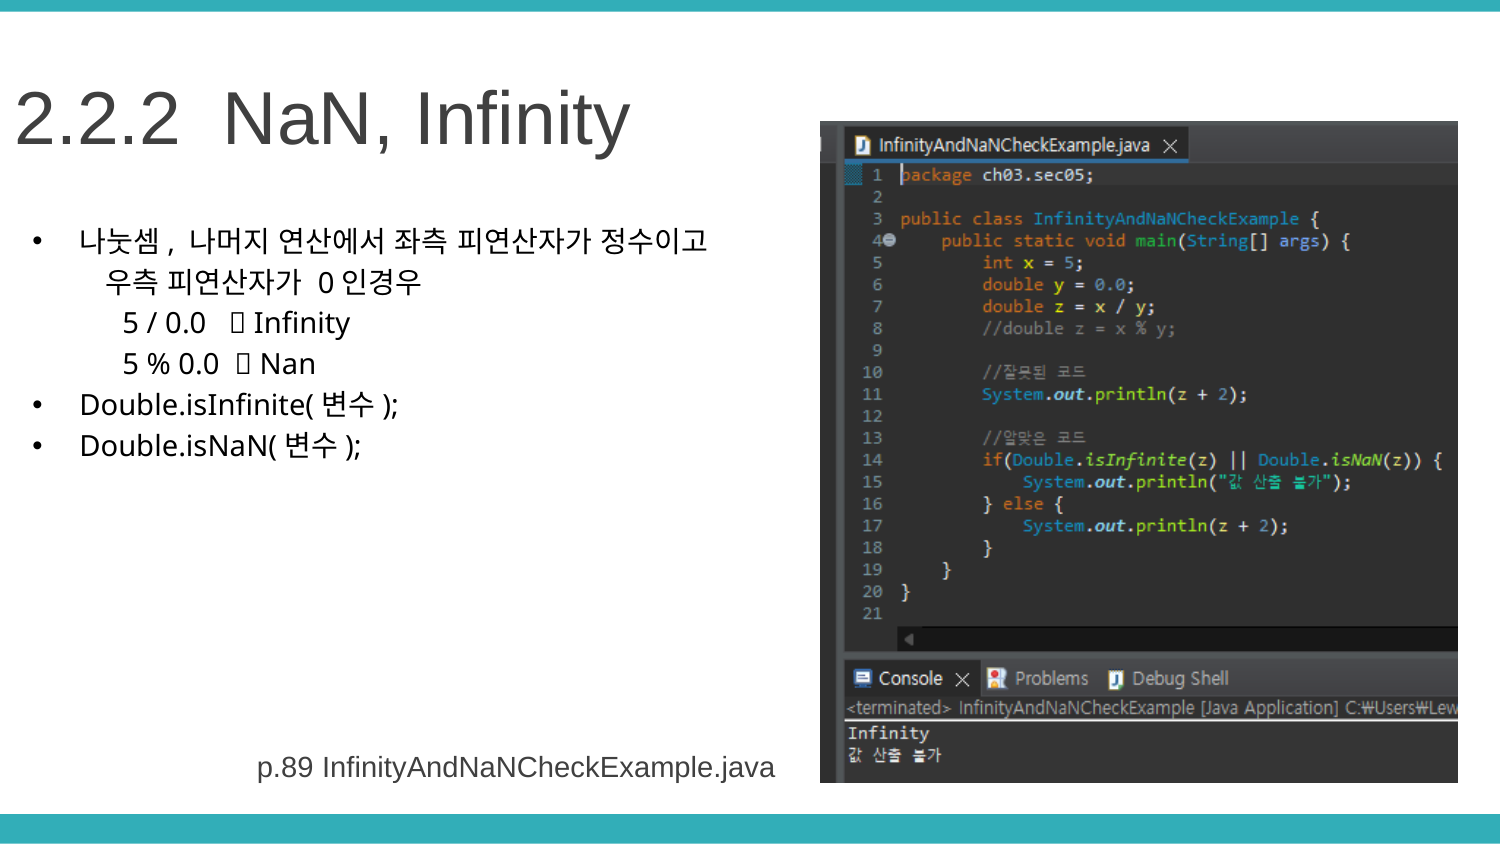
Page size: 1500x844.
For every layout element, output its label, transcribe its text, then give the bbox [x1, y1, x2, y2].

list 나눗셈, 나머지 연산에서 좌측 피연산자가 정수이고 우측 피연산자가 0인경우 5 / 0.0  Infinity 5 % 0.0  Nan Double.isInfinite(변수); Double.isNaN(변수); [17, 218, 750, 467]
text_box p.89 InfinityAndNaNCheckExample.java [242, 742, 818, 790]
picture [820, 121, 1458, 783]
list 2.2.2 NaN, Infinity [0, 67, 1500, 162]
